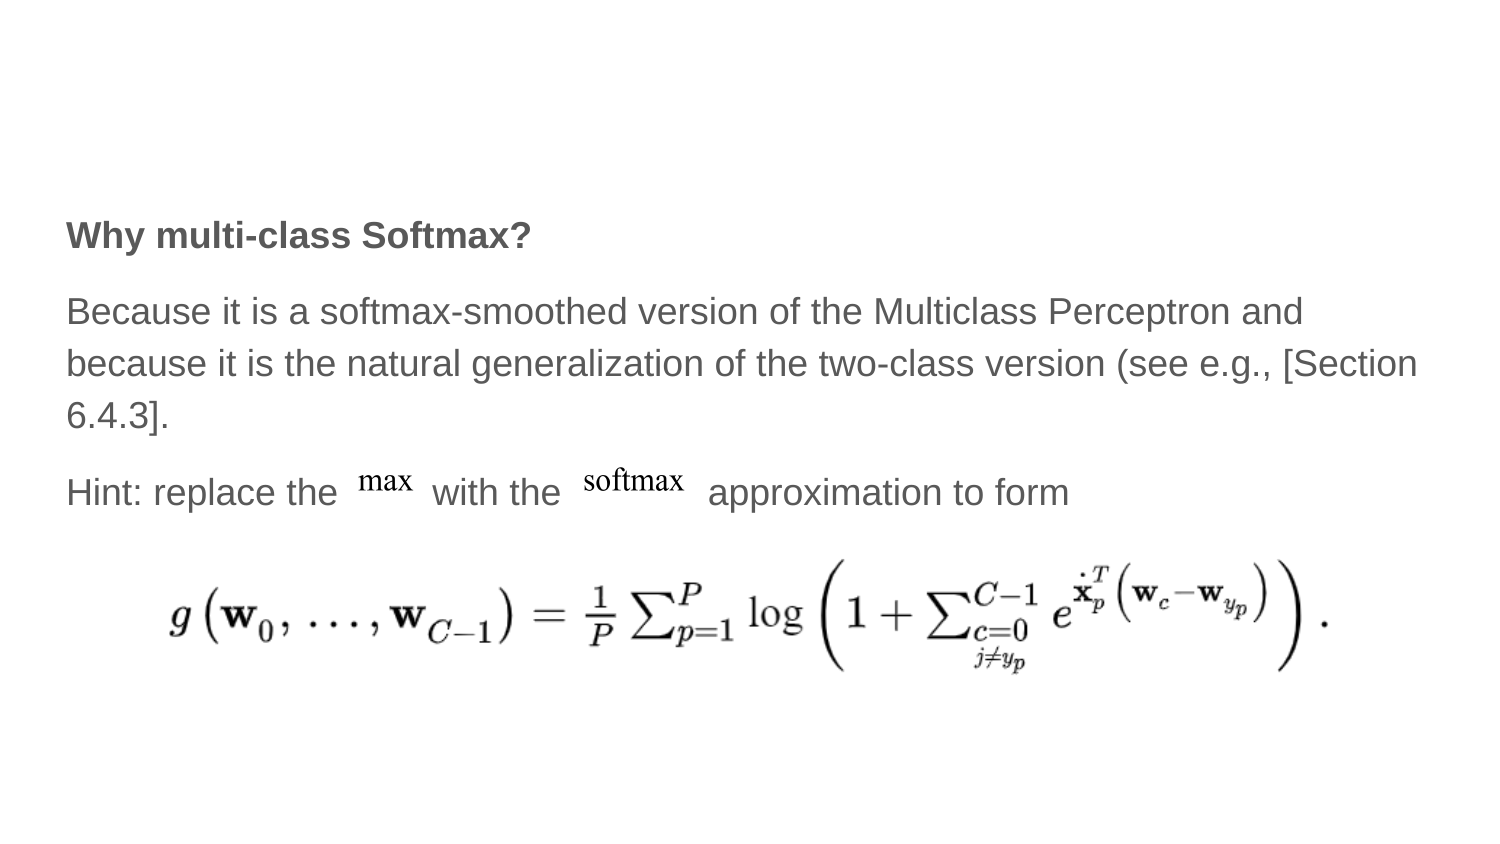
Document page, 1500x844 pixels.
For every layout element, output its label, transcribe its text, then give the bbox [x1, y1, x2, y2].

picture [357, 457, 417, 500]
picture [168, 554, 1331, 681]
list Why multi-class Softmax? Because it is a softmax-smoothed version of the Multiclass Perceptron and because it is the natural generalization of the two-class version (see e.g., [Section 6.4.3]. Hint: replace the with the approximation to form [51, 189, 1449, 750]
picture [582, 457, 687, 500]
